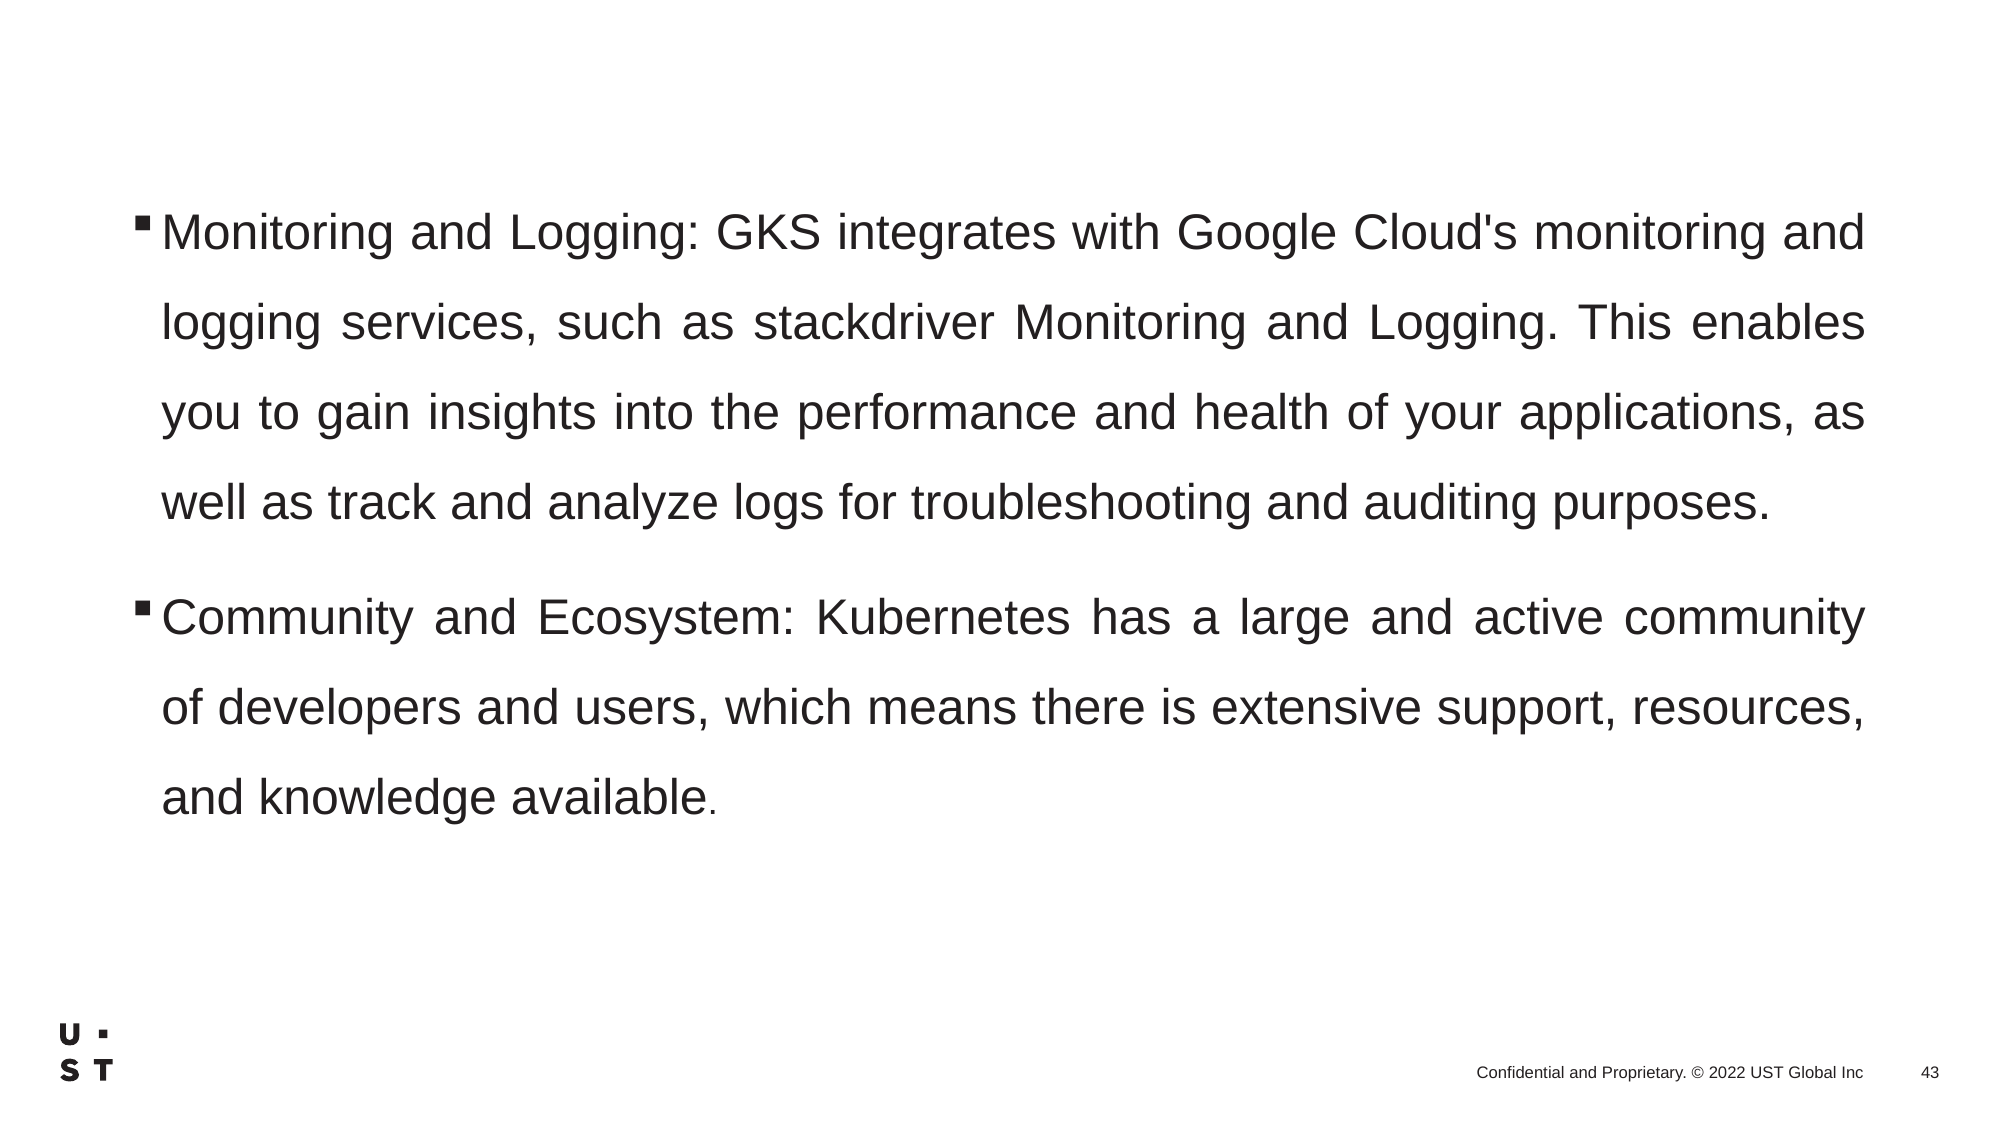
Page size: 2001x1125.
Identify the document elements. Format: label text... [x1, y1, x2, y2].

list Monitoring and Logging: GKS integrates with Google Cloud's monitoring and logging services, such as stackdriver Monitoring and Logging. This enables you to gain insights into the performance and health of your applications, as well as track and analyze logs for troubleshooting and auditing purposes. Community and Ecosystem: Kubernetes has a large and active community of developers and users, which means there is extensive support, resources, and knowledge available. [131, 84, 1867, 956]
